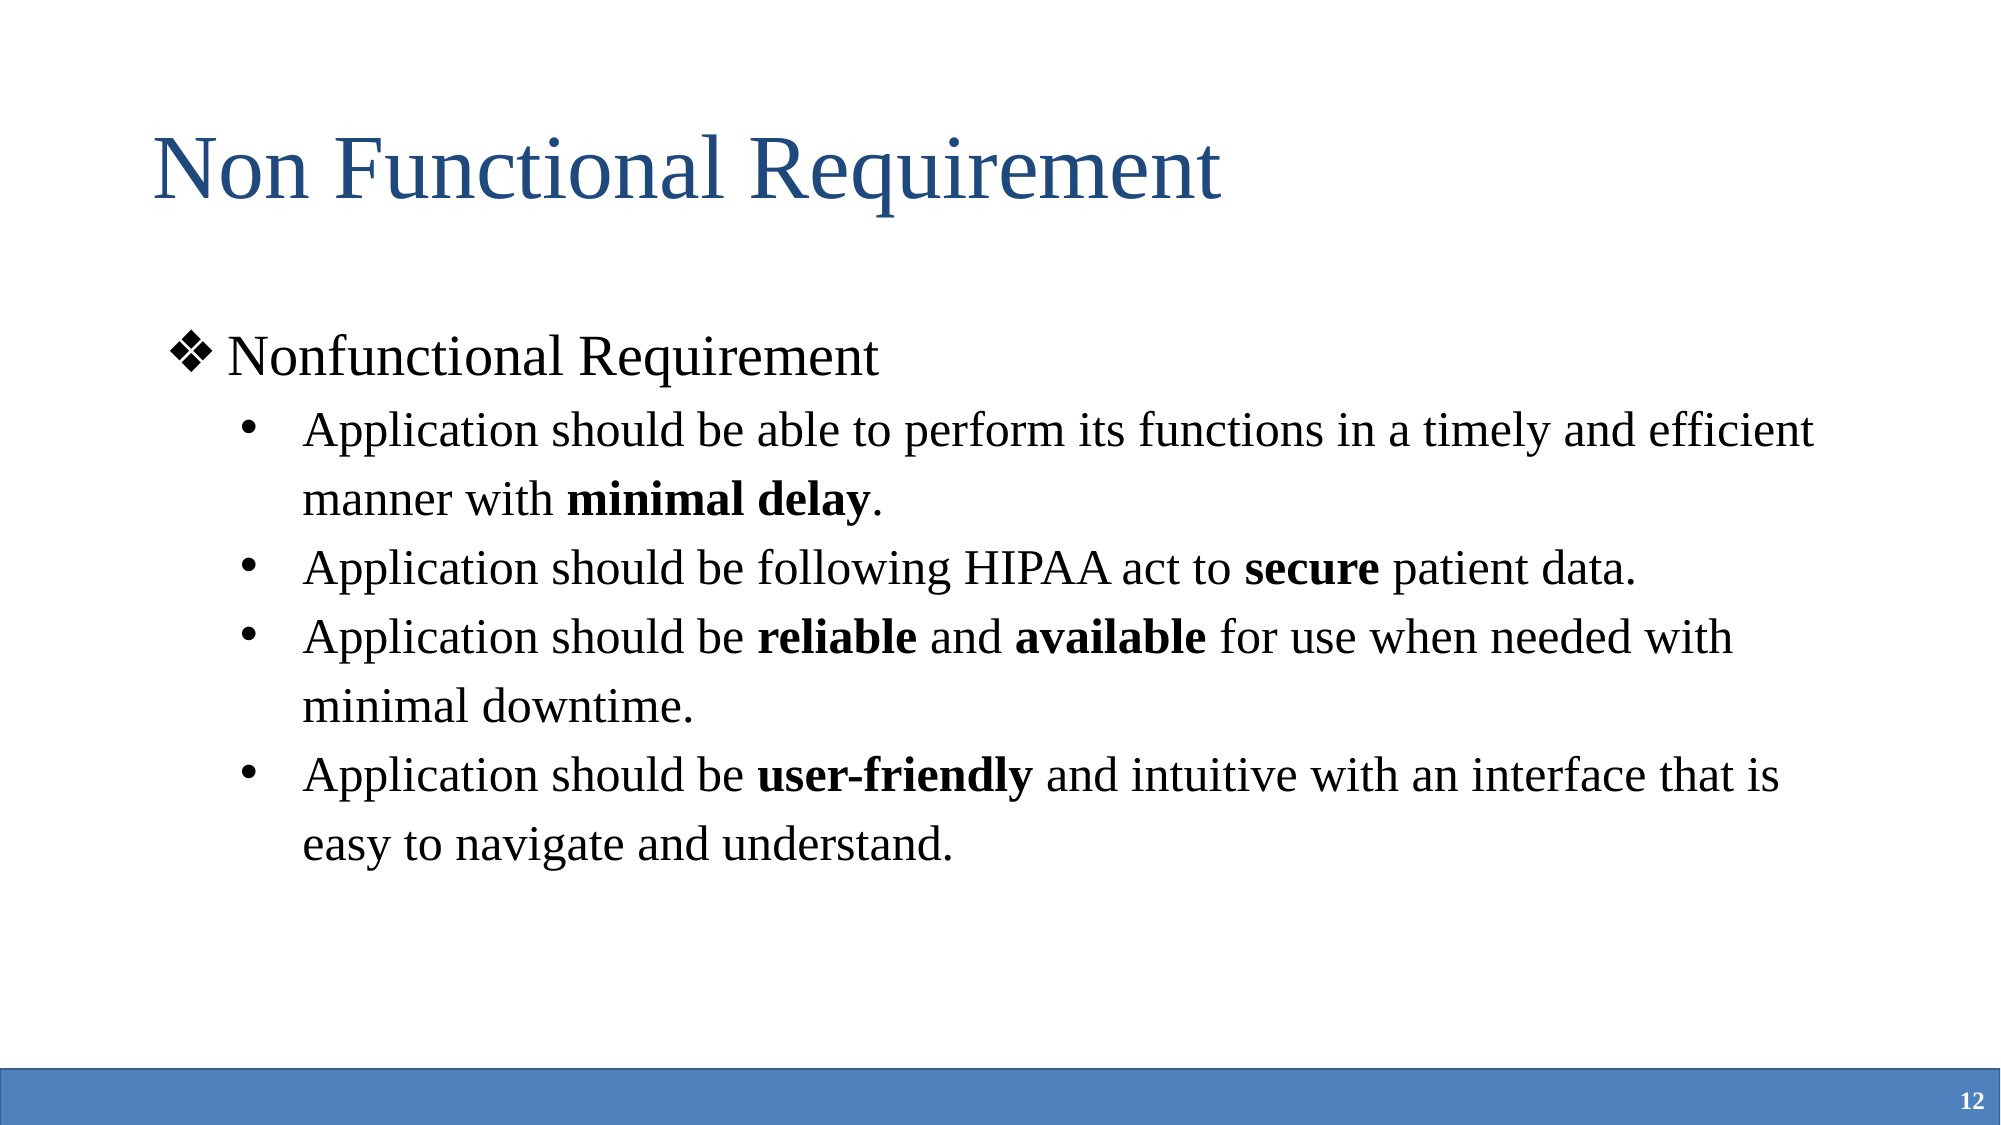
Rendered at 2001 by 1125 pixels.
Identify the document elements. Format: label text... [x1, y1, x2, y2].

list Nonfunctional Requirement Application should be able to perform its functions in a timely and efficient manner with minimal delay. Application should be following HIPAA act to secure patient data. Application should be reliable and available for use when needed with minimal downtime. Application should be user-friendly and intuitive with an interface that is easy to navigate and understand. [137, 299, 1863, 1014]
title Non Functional Requirement [137, 59, 1863, 278]
slide_number ‹#› [1550, 1069, 2000, 1125]
